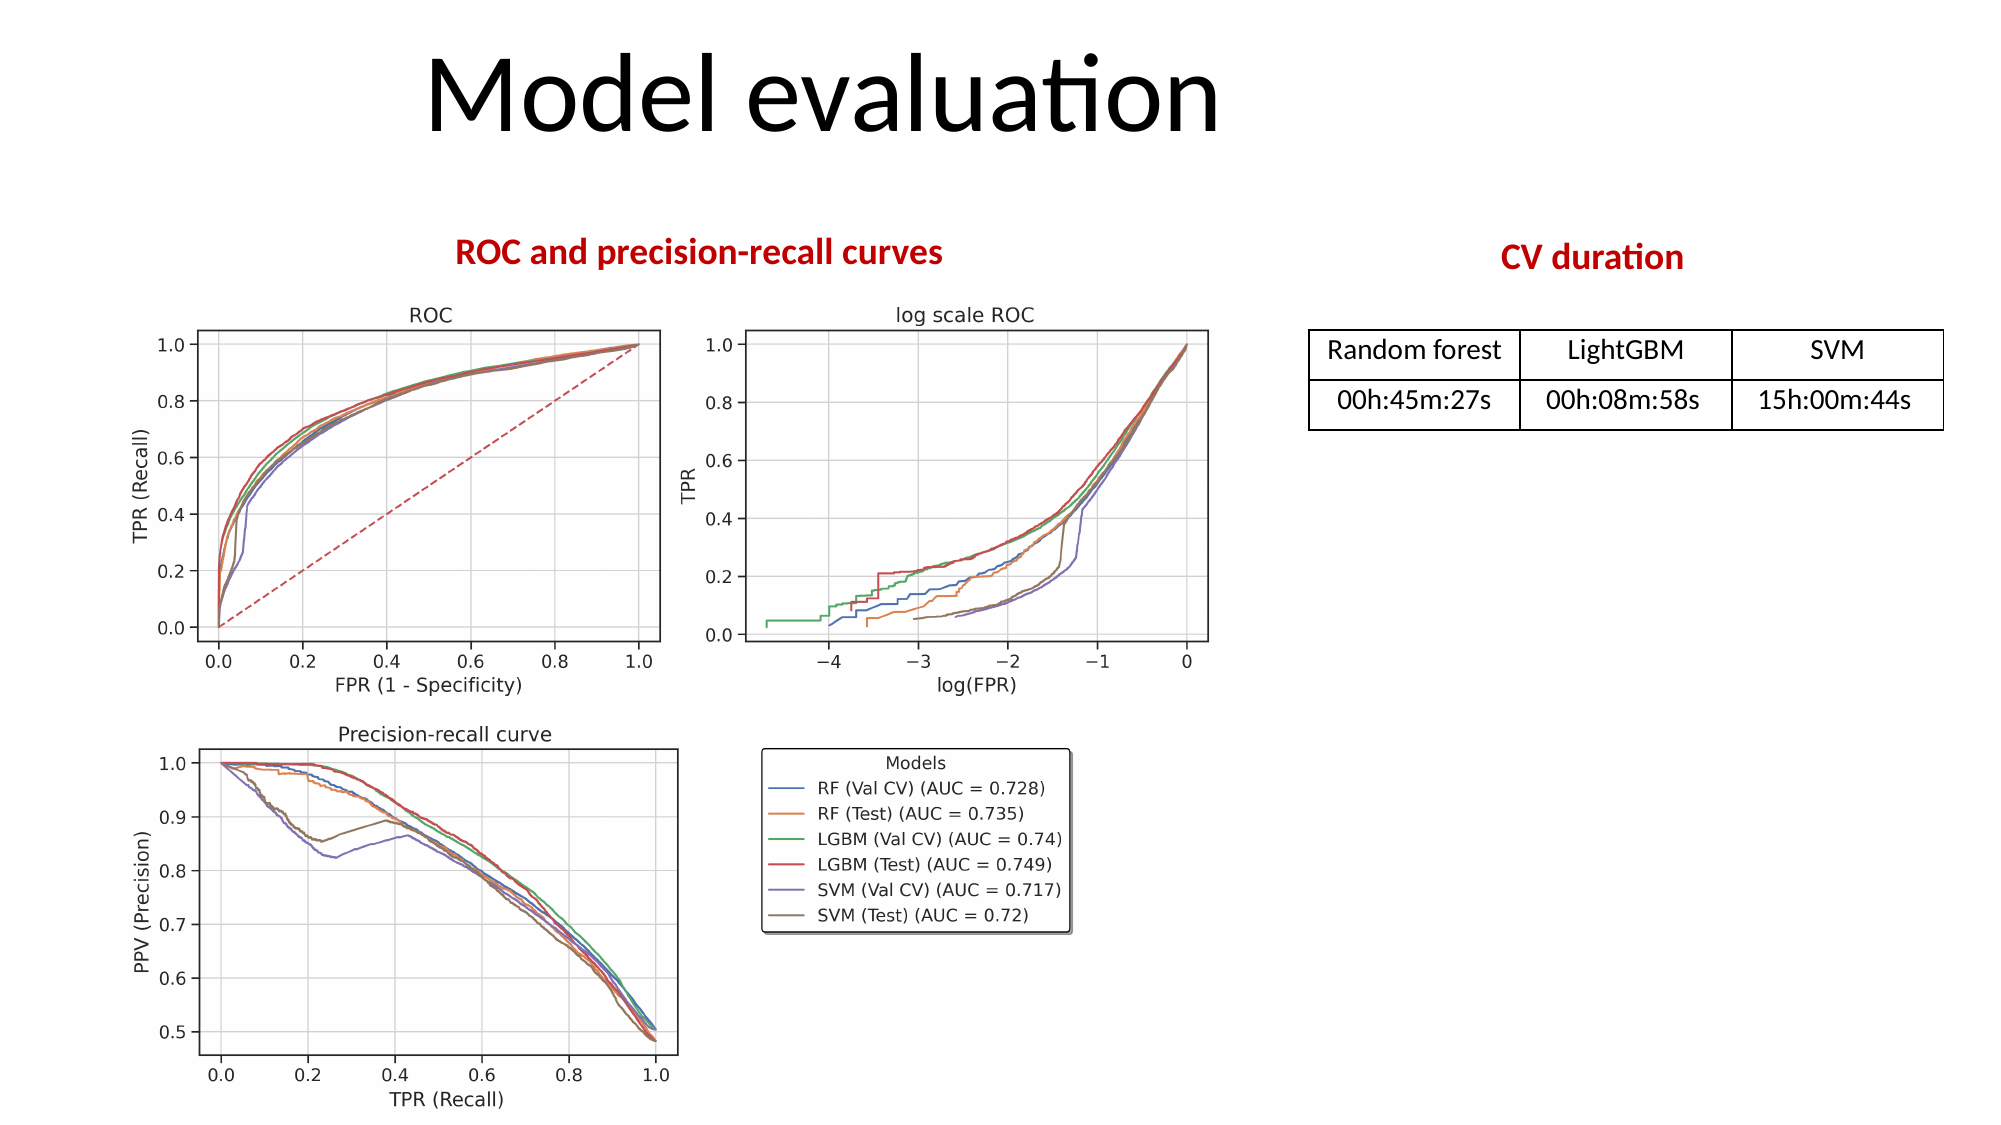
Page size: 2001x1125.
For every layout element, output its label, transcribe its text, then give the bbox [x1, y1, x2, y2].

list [112, 280, 1232, 1125]
table_cell 00h:08m:58s [1521, 381, 1731, 429]
text_box ROC and precision-recall curves [440, 220, 976, 280]
table_header Random forest [1310, 331, 1519, 379]
text_box Model evaluation [0, 11, 1839, 297]
text_box CV duration [1486, 224, 1767, 285]
table_header SVM [1733, 331, 1943, 379]
table_header LightGBM [1521, 331, 1731, 379]
table_cell 00h:45m:27s [1310, 381, 1519, 429]
table_cell 15h:00m:44s [1733, 381, 1943, 429]
